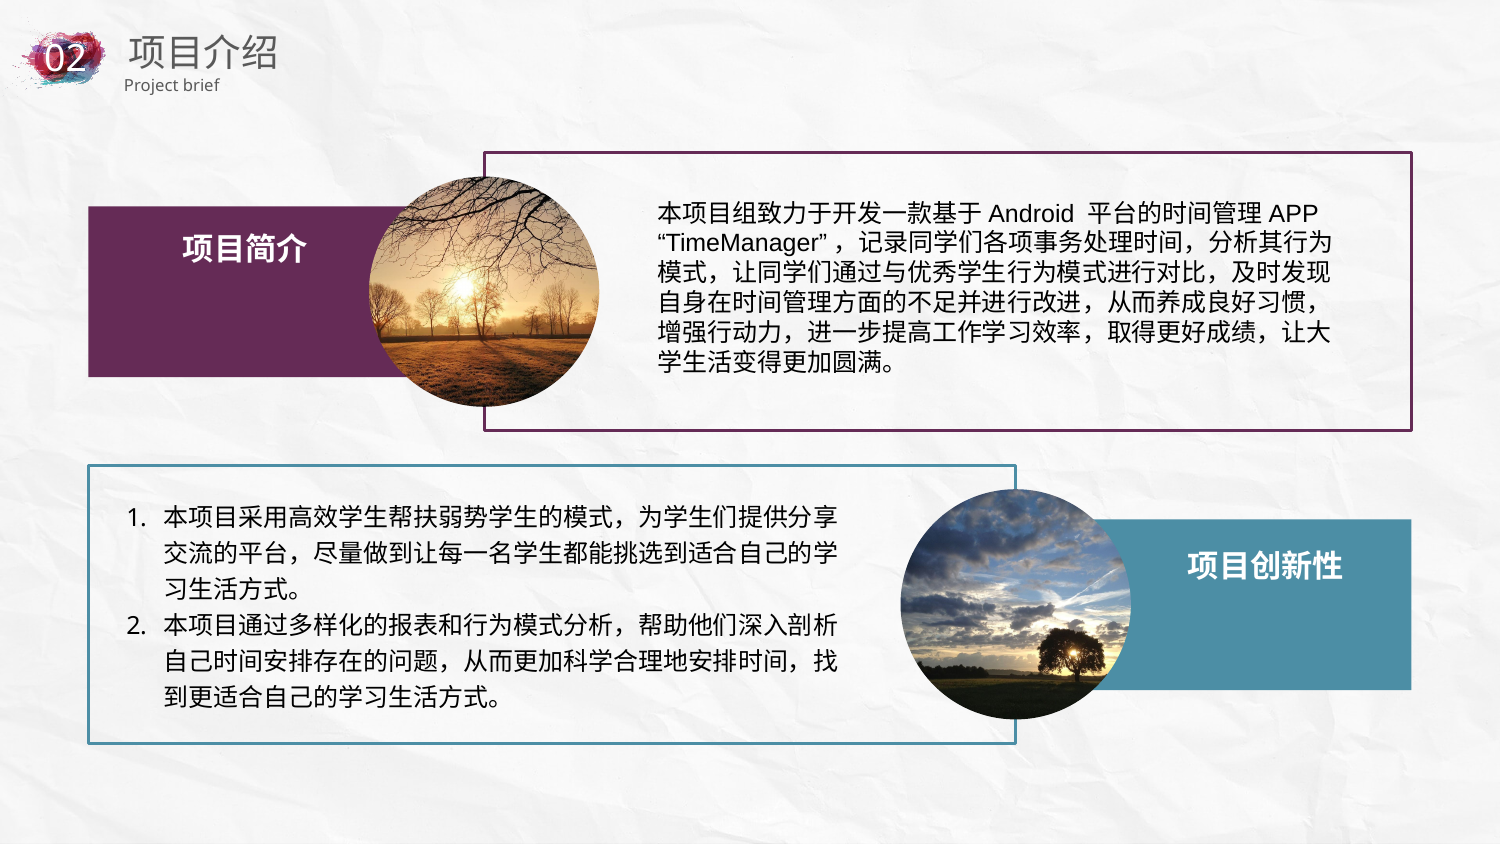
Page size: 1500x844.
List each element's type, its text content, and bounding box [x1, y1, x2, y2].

text_box Project brief [123, 67, 383, 102]
text_box 本项目采用高效学生帮扶弱势学生的模式，为学生们提供分享交流的平台，尽量做到让每一名学生都能挑选到适合自己的学习生活方式。 本项目通过多样化的报表和行为模式分析，帮助他们深入剖析自己时间安排存在的问题，从而更加科学合理地安排时间，找到更适合自己的学习生活方式。 [102, 495, 868, 749]
text_box 本项目组致力于开发一款基于Android 平台的时间管理APP “TimeManager”，记录同学们各项事务处理时间，分析其行为模式，让同学们通过与优秀学生行为模式进行对比，及时发现自身在时间管理方面的不足并进行改进，从而养成良好习惯，增强行动力，进一步提高工作学习效率，取得更好成绩，让大学生活变得更加圆满。 [633, 197, 1377, 438]
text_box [88, 176, 600, 407]
picture [0, 13, 110, 100]
text_box [86, 464, 1018, 745]
text_box [482, 151, 1414, 432]
text_box 项目介绍 [128, 20, 479, 83]
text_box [900, 488, 1412, 720]
